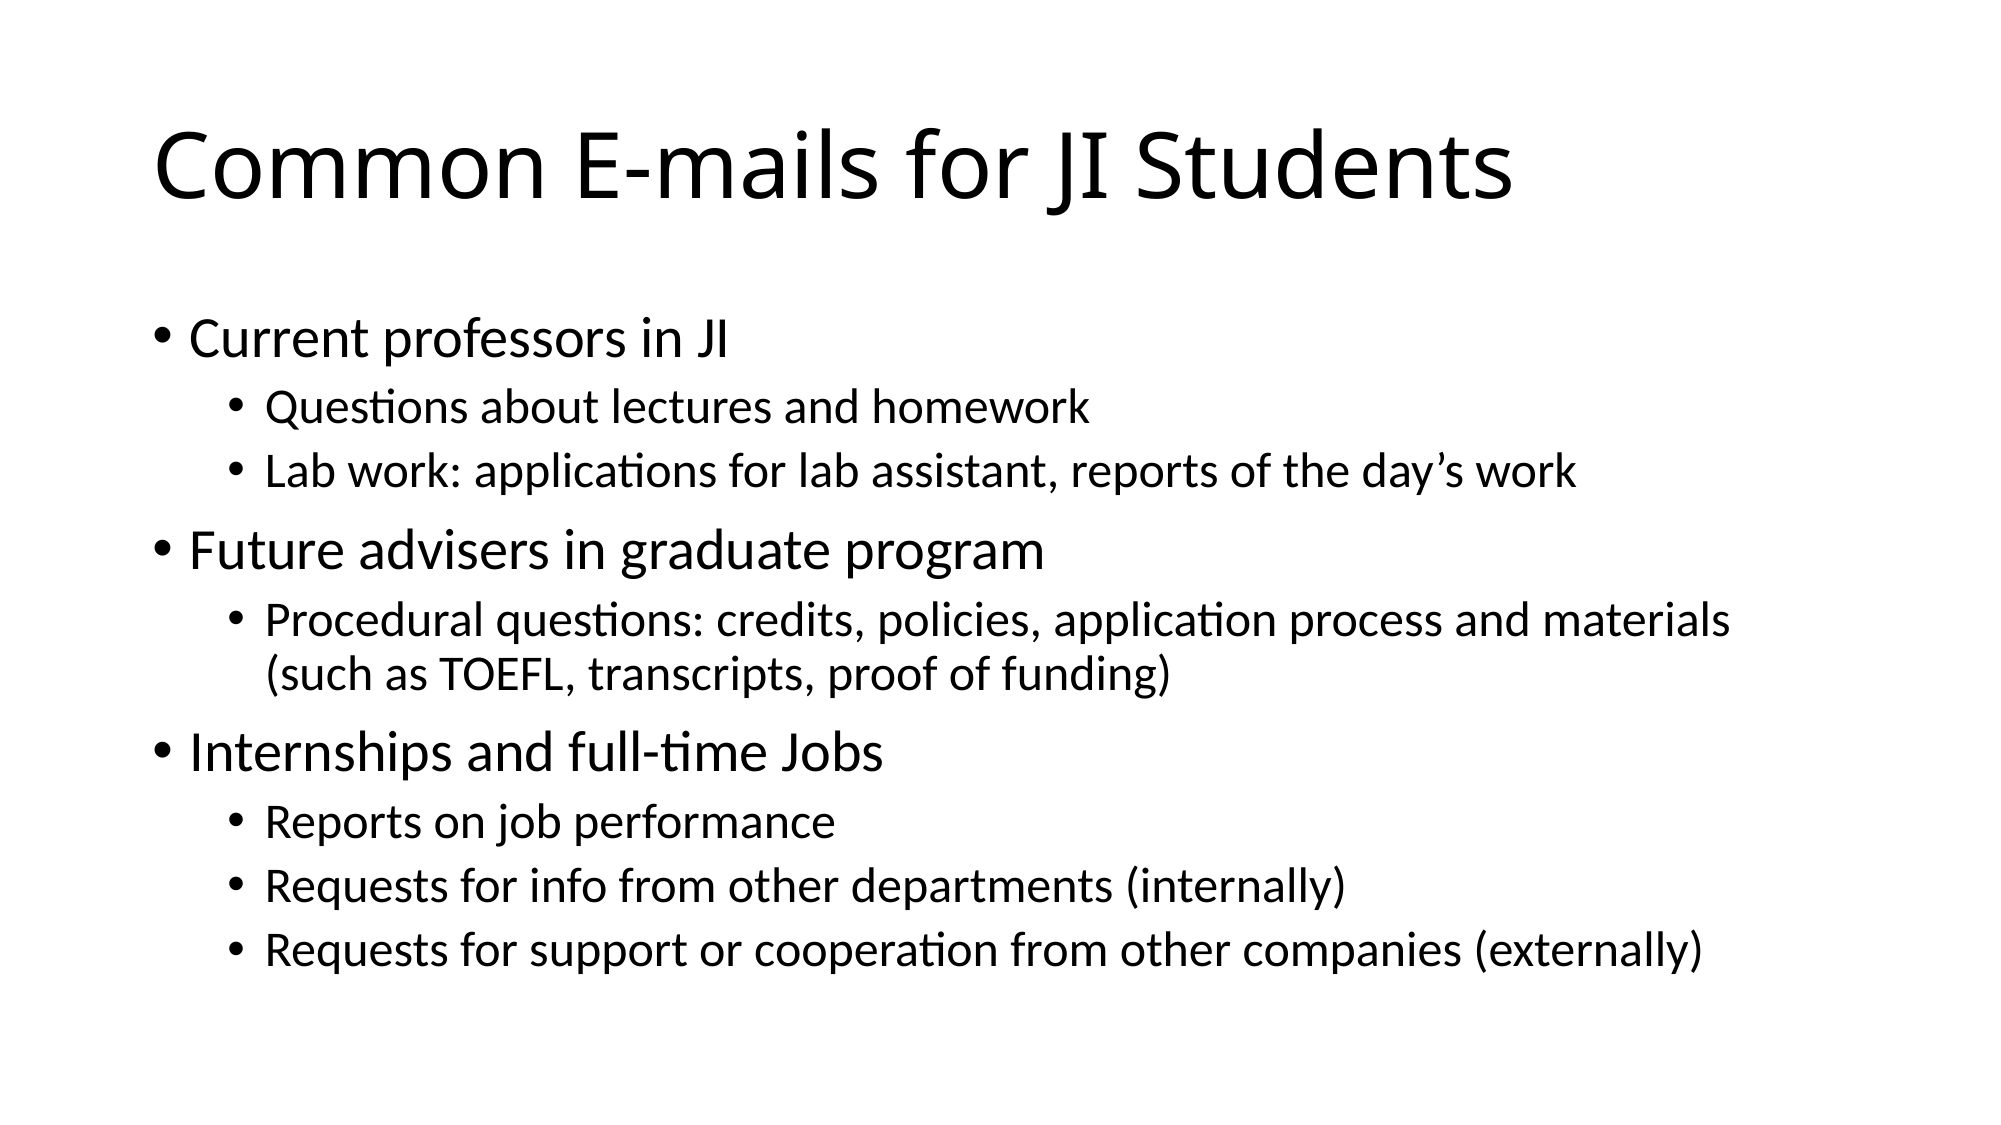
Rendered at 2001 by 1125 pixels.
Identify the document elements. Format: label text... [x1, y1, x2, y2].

list Current professors in JI Questions about lectures and homework Lab work: applications for lab assistant, reports of the day’s work Future advisers in graduate program Procedural questions: credits, policies, application process and materials (such as TOEFL, transcripts, proof of funding) Internships and full-time Jobs Reports on job performance Requests for info from other departments (internally) Requests for support or cooperation from other companies (externally) [137, 299, 1863, 1014]
title Common E-mails for JI Students [137, 59, 1863, 278]
